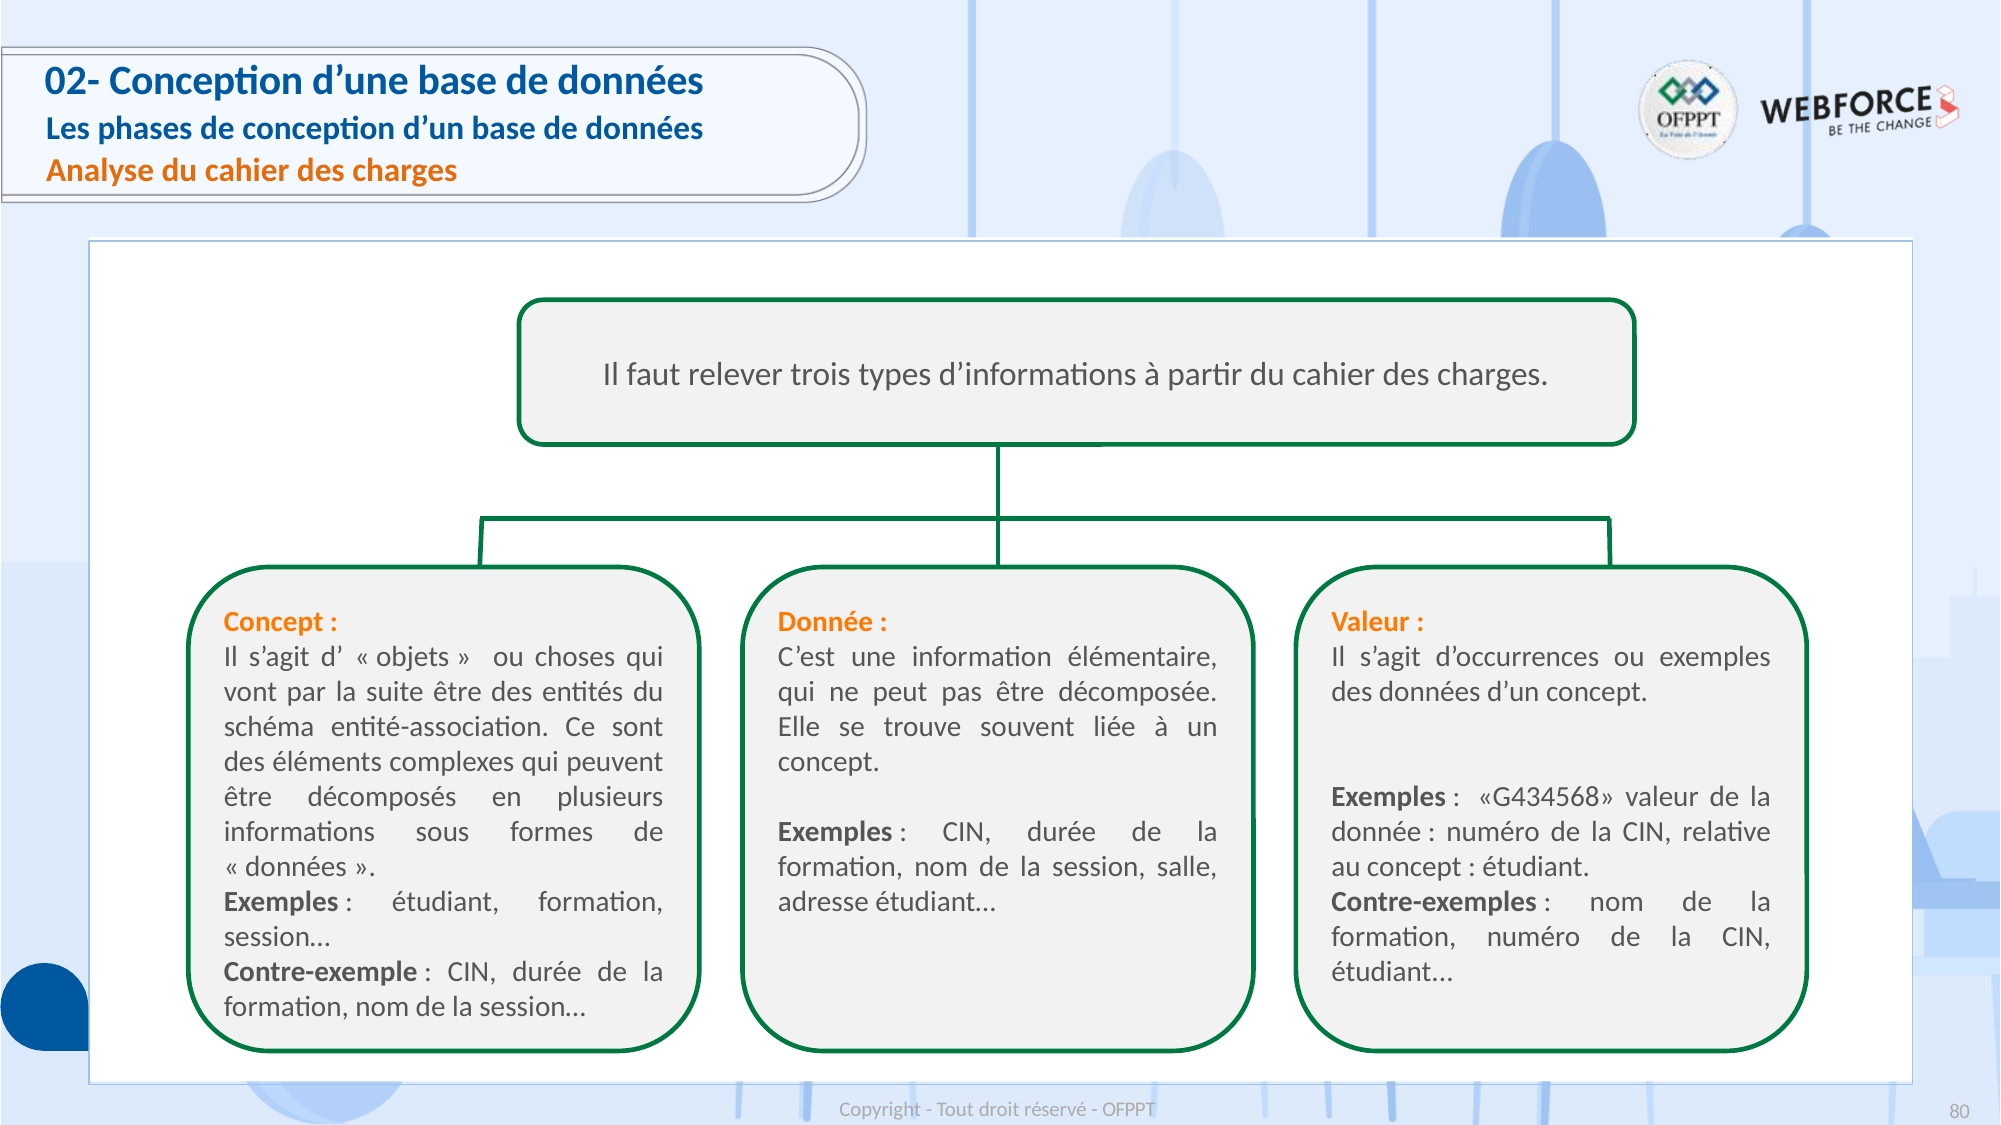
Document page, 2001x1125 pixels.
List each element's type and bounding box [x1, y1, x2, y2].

footer [990, 519, 997, 569]
footer [1601, 519, 1610, 569]
footer [992, 451, 997, 518]
picture [1753, 75, 1967, 145]
footer [999, 519, 1006, 569]
footer [999, 451, 1004, 518]
picture [1634, 56, 1743, 164]
text_box [479, 518, 483, 568]
footer [476, 519, 489, 571]
text_box [0, 0, 2000, 1125]
